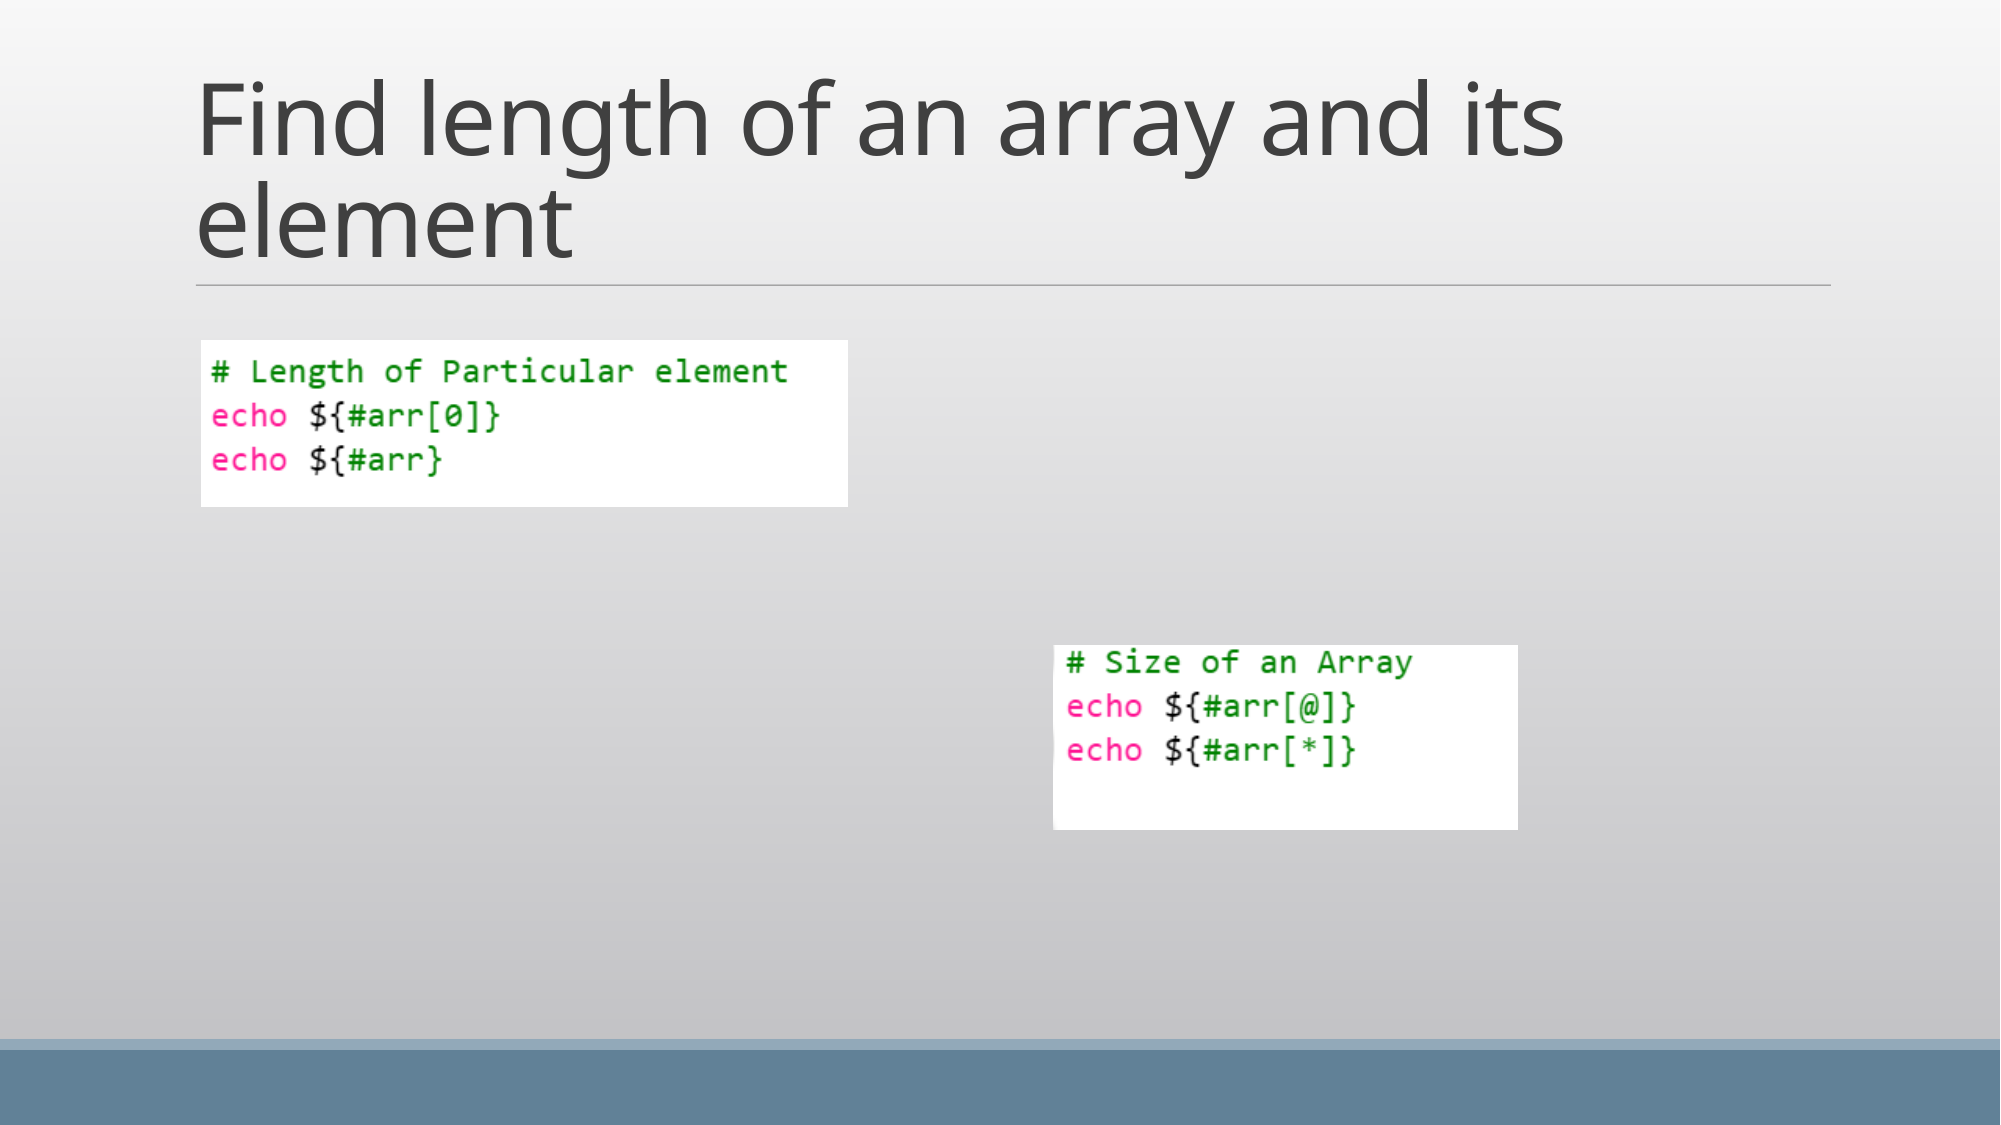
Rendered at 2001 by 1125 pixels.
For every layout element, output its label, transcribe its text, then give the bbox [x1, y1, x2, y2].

picture [200, 340, 849, 507]
picture [1053, 644, 1518, 830]
text_box Find length of an array and its element [179, 46, 1830, 285]
